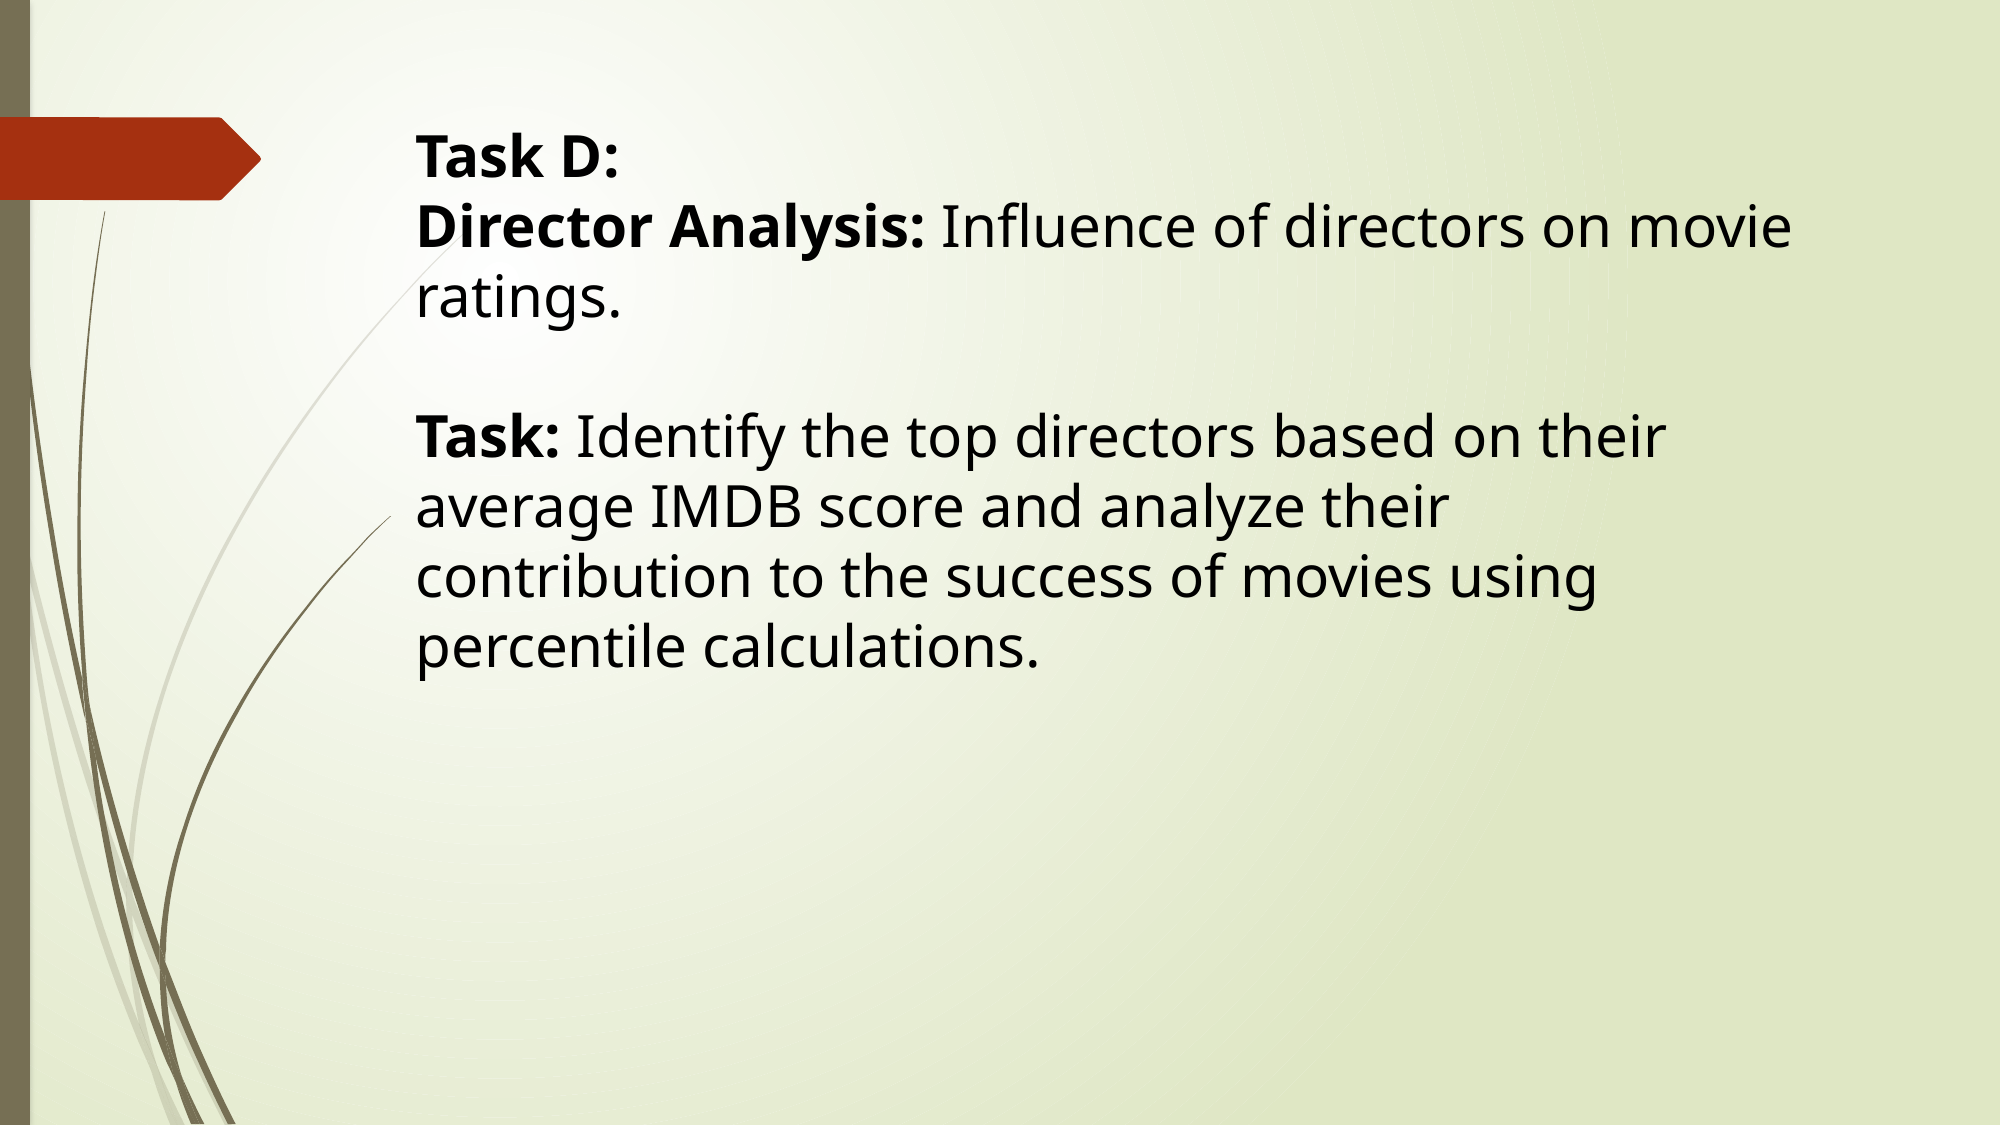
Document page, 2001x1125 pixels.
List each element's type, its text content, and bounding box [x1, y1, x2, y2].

title Task D: Director Analysis: Influence of directors on movie ratings. Task: Identify the top directors based on their average IMDB score and analyze their contribution to the success of movies using percentile calculations. [400, 111, 1814, 712]
